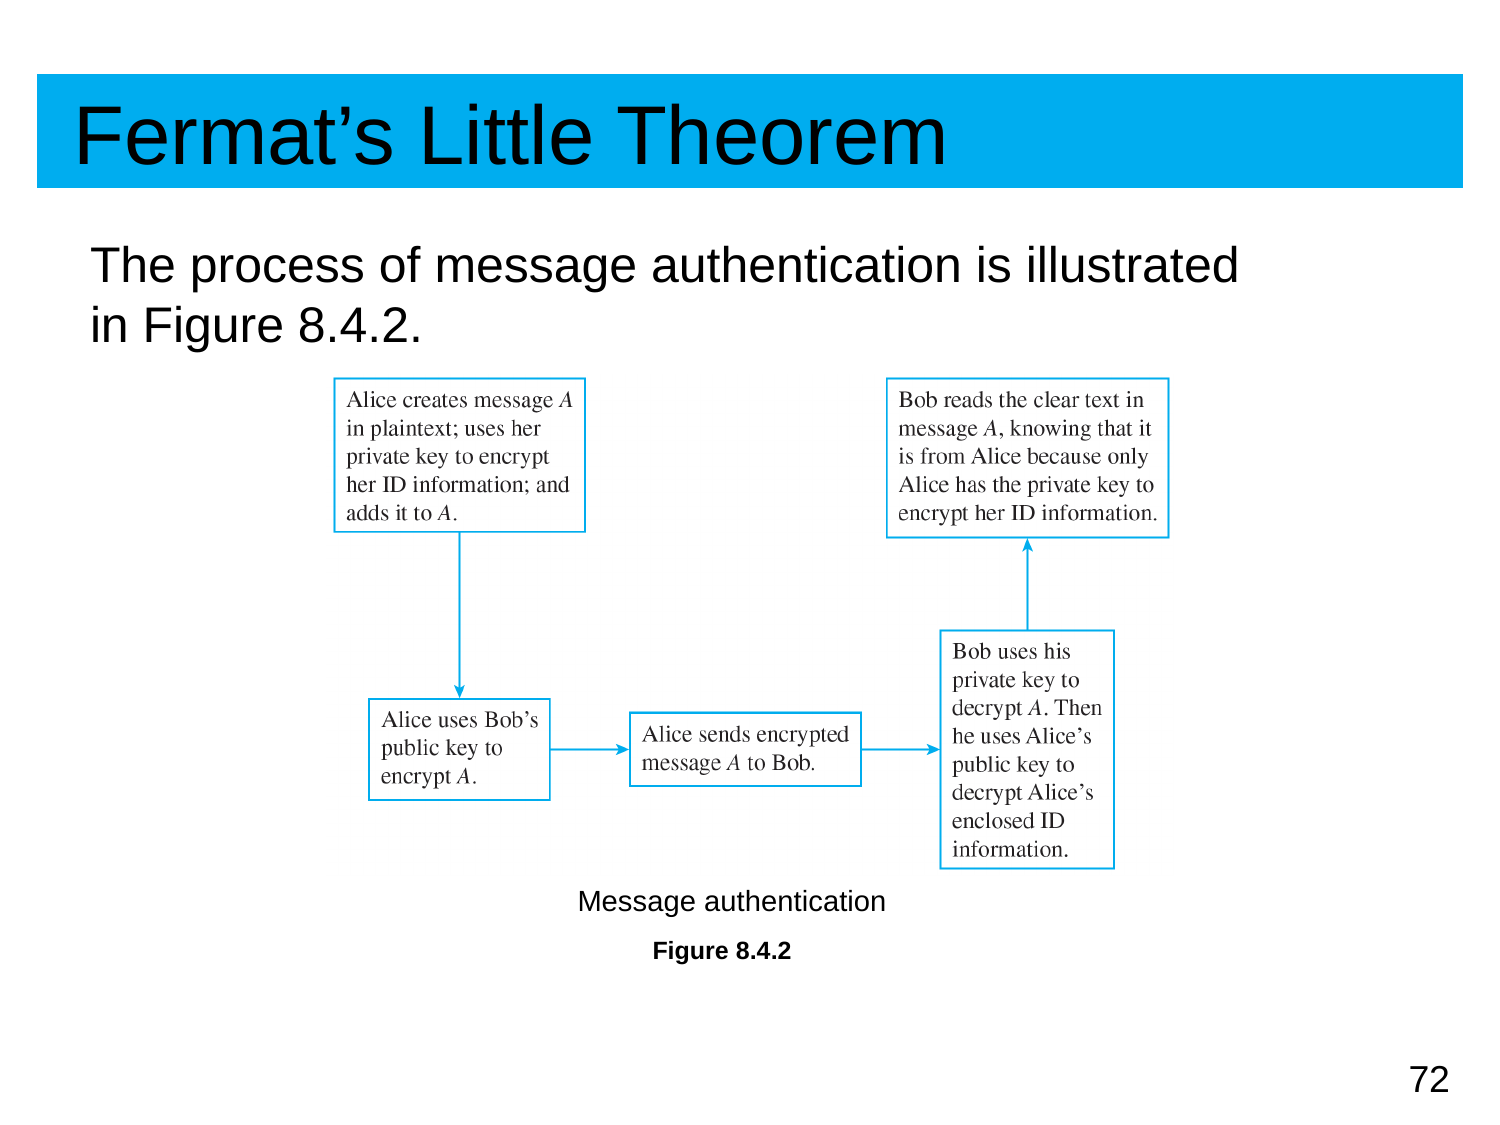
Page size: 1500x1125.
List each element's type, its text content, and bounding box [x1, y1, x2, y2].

list The process of message authentication is illustrated in Figure 8.4.2. [75, 224, 1300, 375]
title Fermat’s Little Theorem [58, 37, 1408, 225]
list Message authentication [562, 885, 925, 925]
picture [326, 374, 1174, 876]
list Figure 8.4.2 [637, 927, 813, 978]
